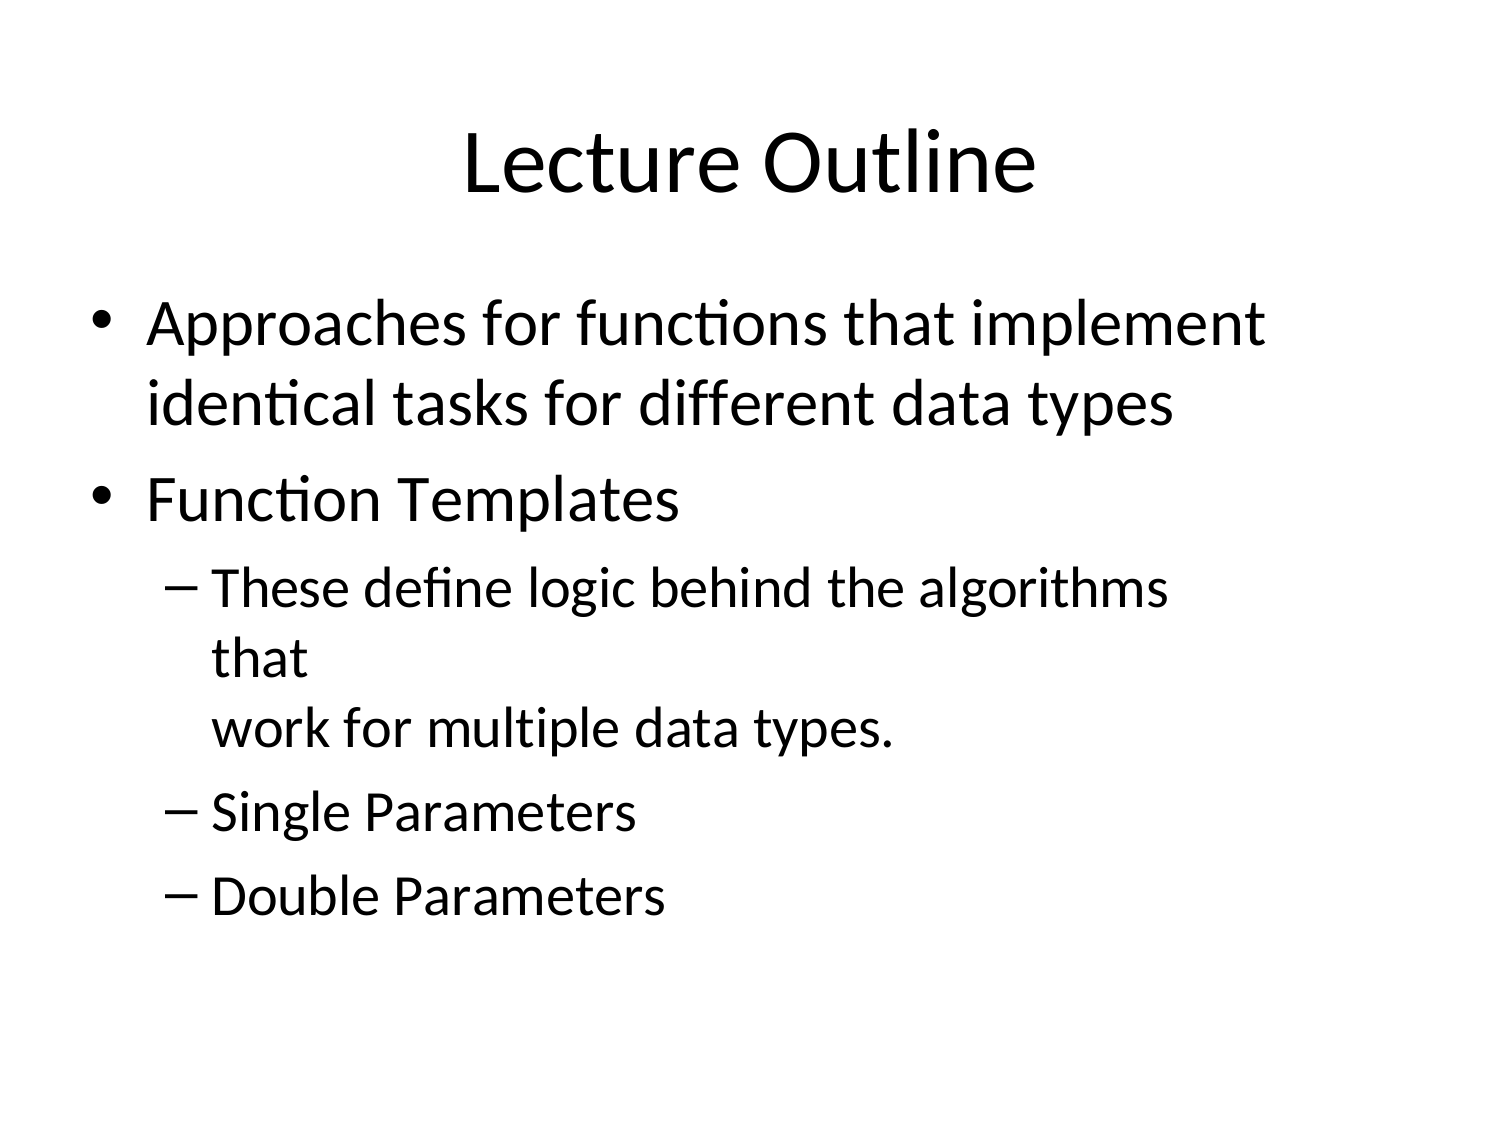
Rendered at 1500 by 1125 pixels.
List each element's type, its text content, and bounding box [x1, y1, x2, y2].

text_box Approaches for functions that implement identical tasks for different data types Function Templates These define logic behind the algorithms that work for multiple data types. Single Parameters Double Parameters [87, 278, 1287, 927]
title Lecture Outline [124, 45, 1376, 289]
